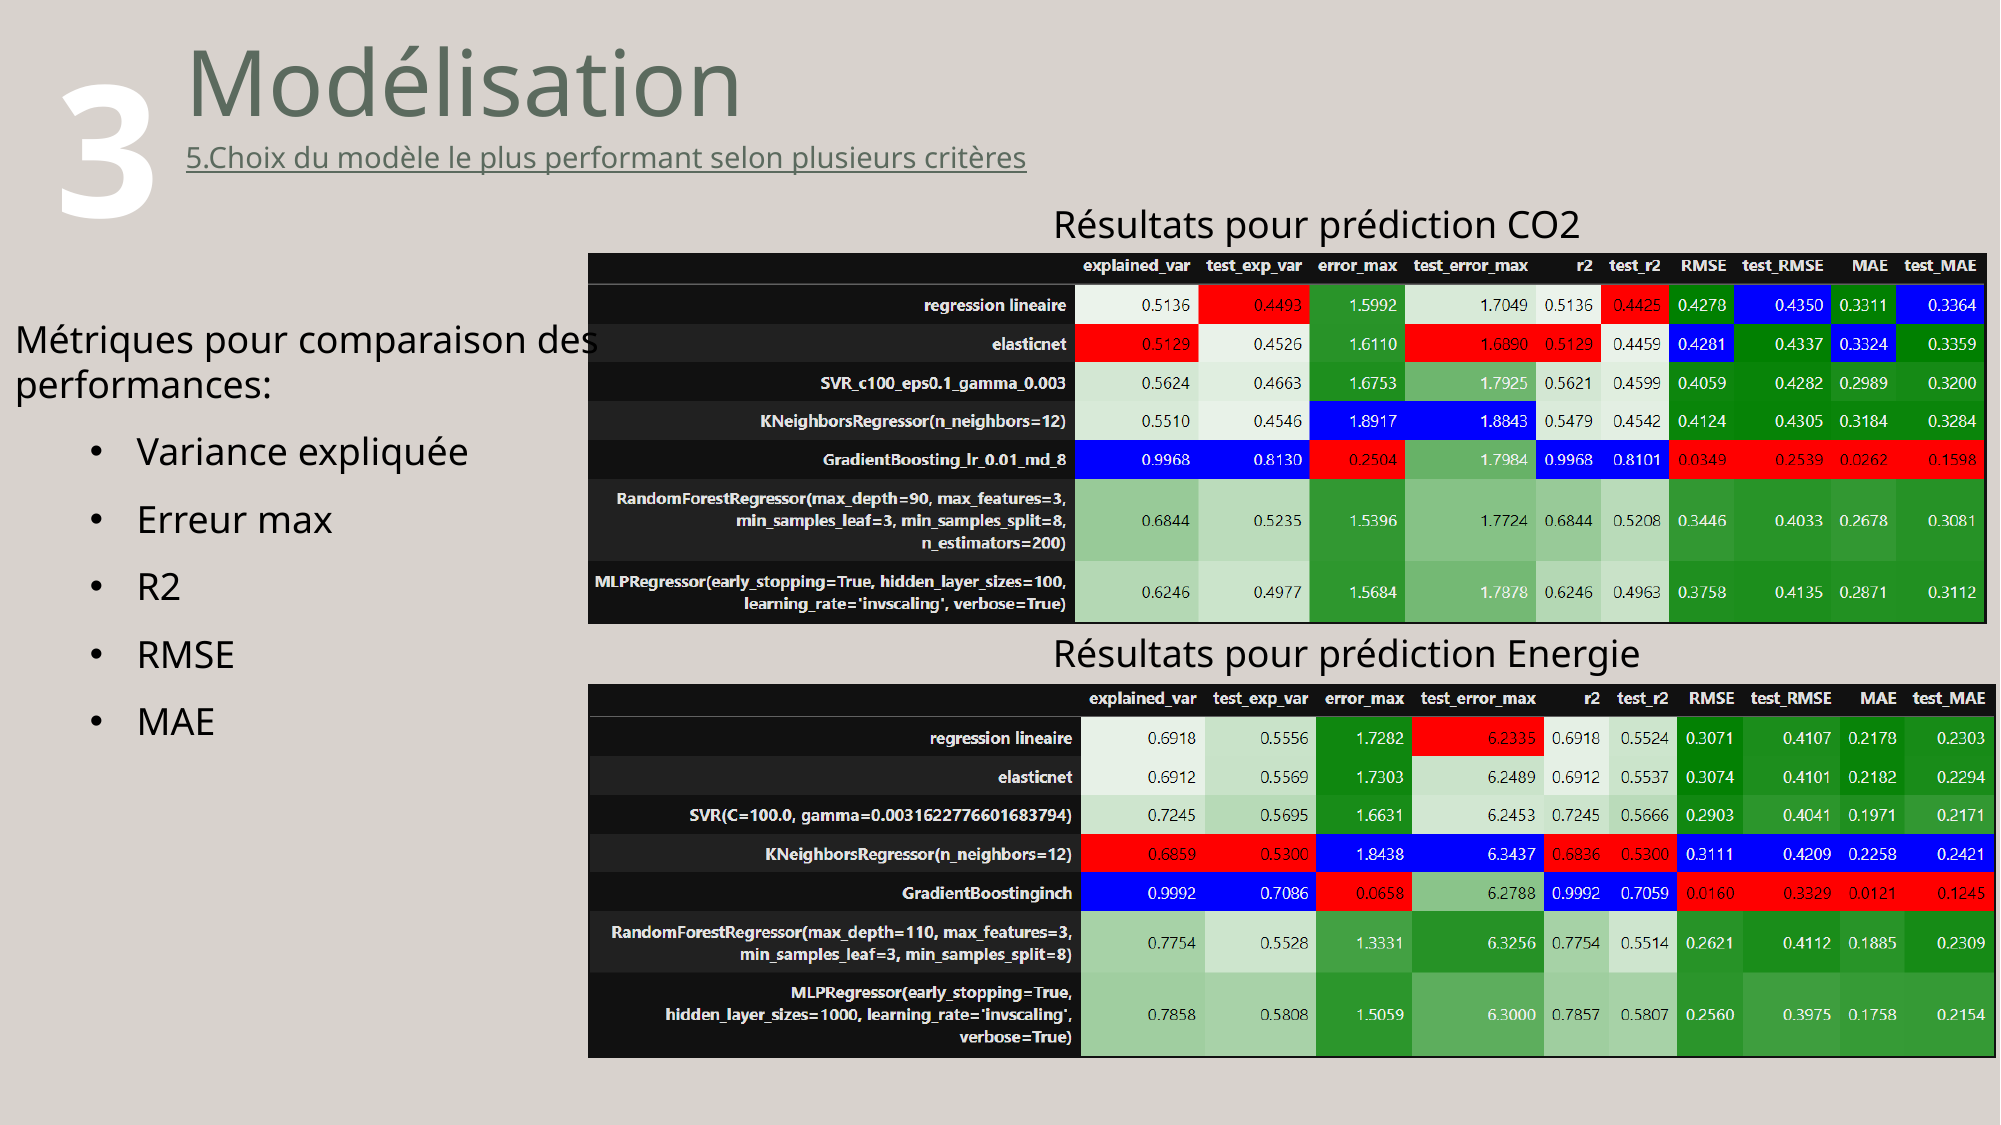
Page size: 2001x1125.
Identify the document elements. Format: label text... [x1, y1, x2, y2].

text_box Métriques pour comparaison des performances: Variance expliquée Erreur max R2 RMSE MAE [0, 308, 626, 751]
title Modélisation [170, 13, 817, 114]
text_box Résultats pour prédiction Energie [1038, 624, 1787, 683]
text_box Résultats pour prédiction CO2 [1038, 193, 1662, 253]
list 5.Choix du modèle le plus performant selon plusieurs critères [170, 114, 1300, 218]
list 3 [40, 51, 526, 271]
picture [588, 253, 1987, 624]
picture [588, 684, 1996, 1058]
